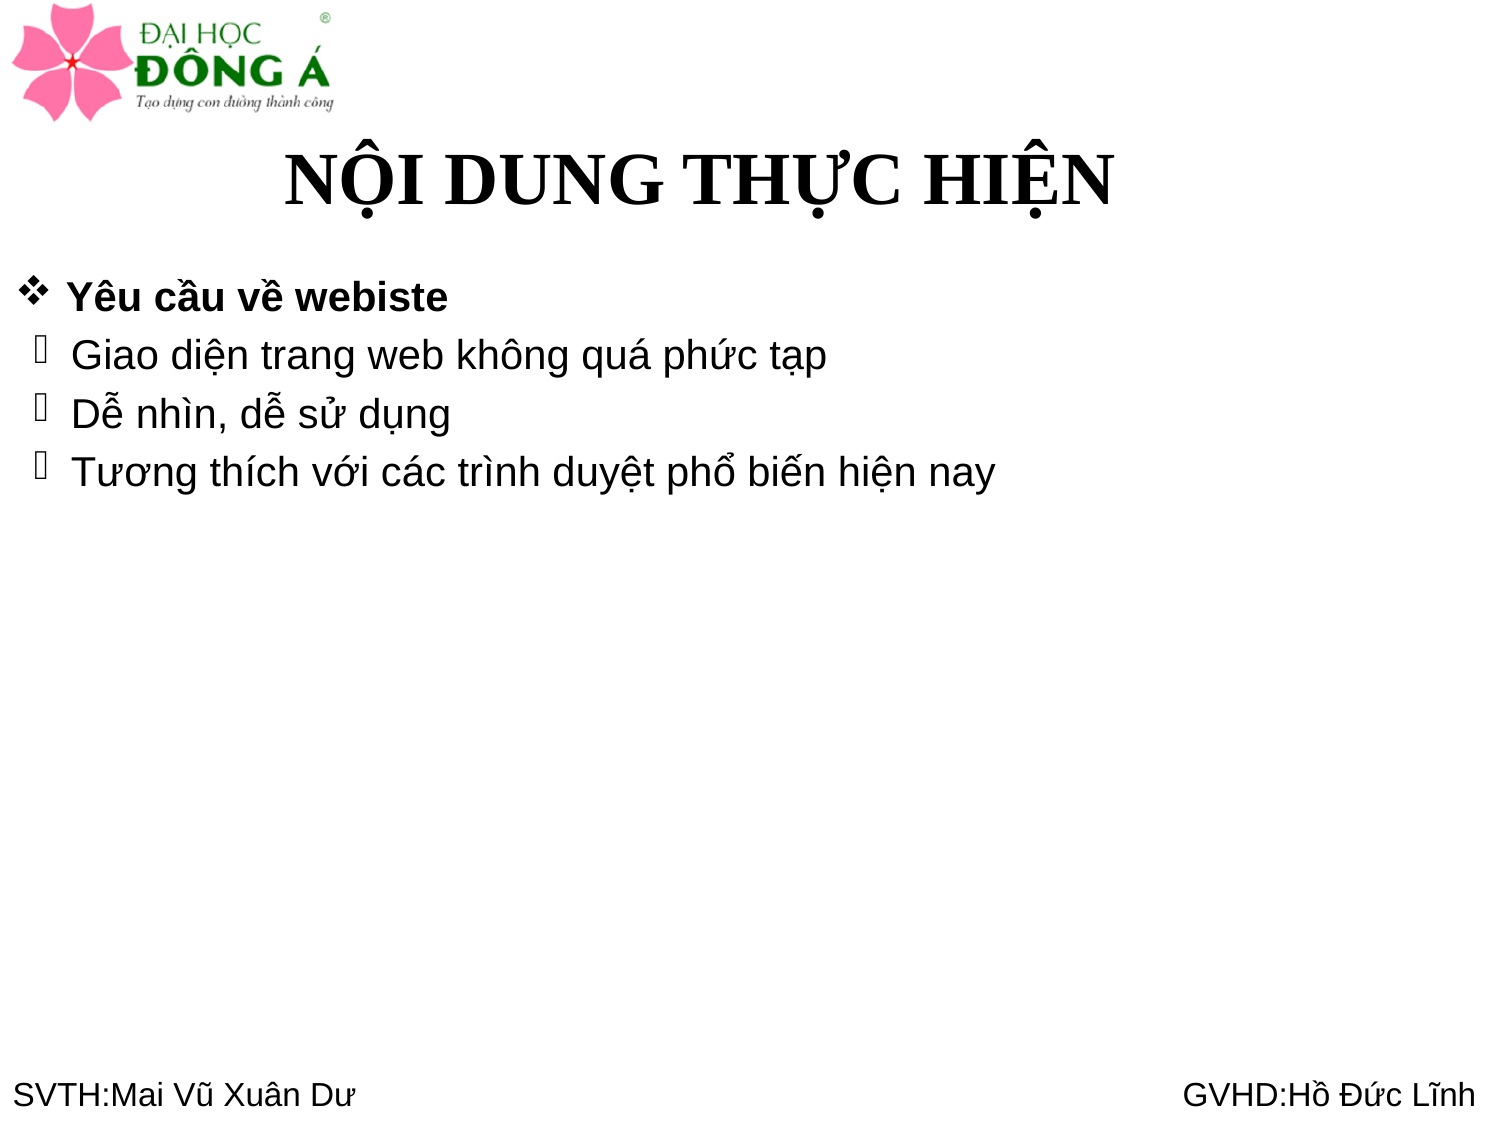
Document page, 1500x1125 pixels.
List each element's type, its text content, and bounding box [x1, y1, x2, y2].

list Yêu cầu về webiste Giao diện trang web không quá phức tạp Dễ nhìn, dễ sử dụng Tương thích với các trình duyệt phổ biến hiện nay [0, 262, 1388, 1125]
picture [0, 0, 344, 125]
title NỘI DUNG THỰC HIỆN [75, 112, 1325, 238]
